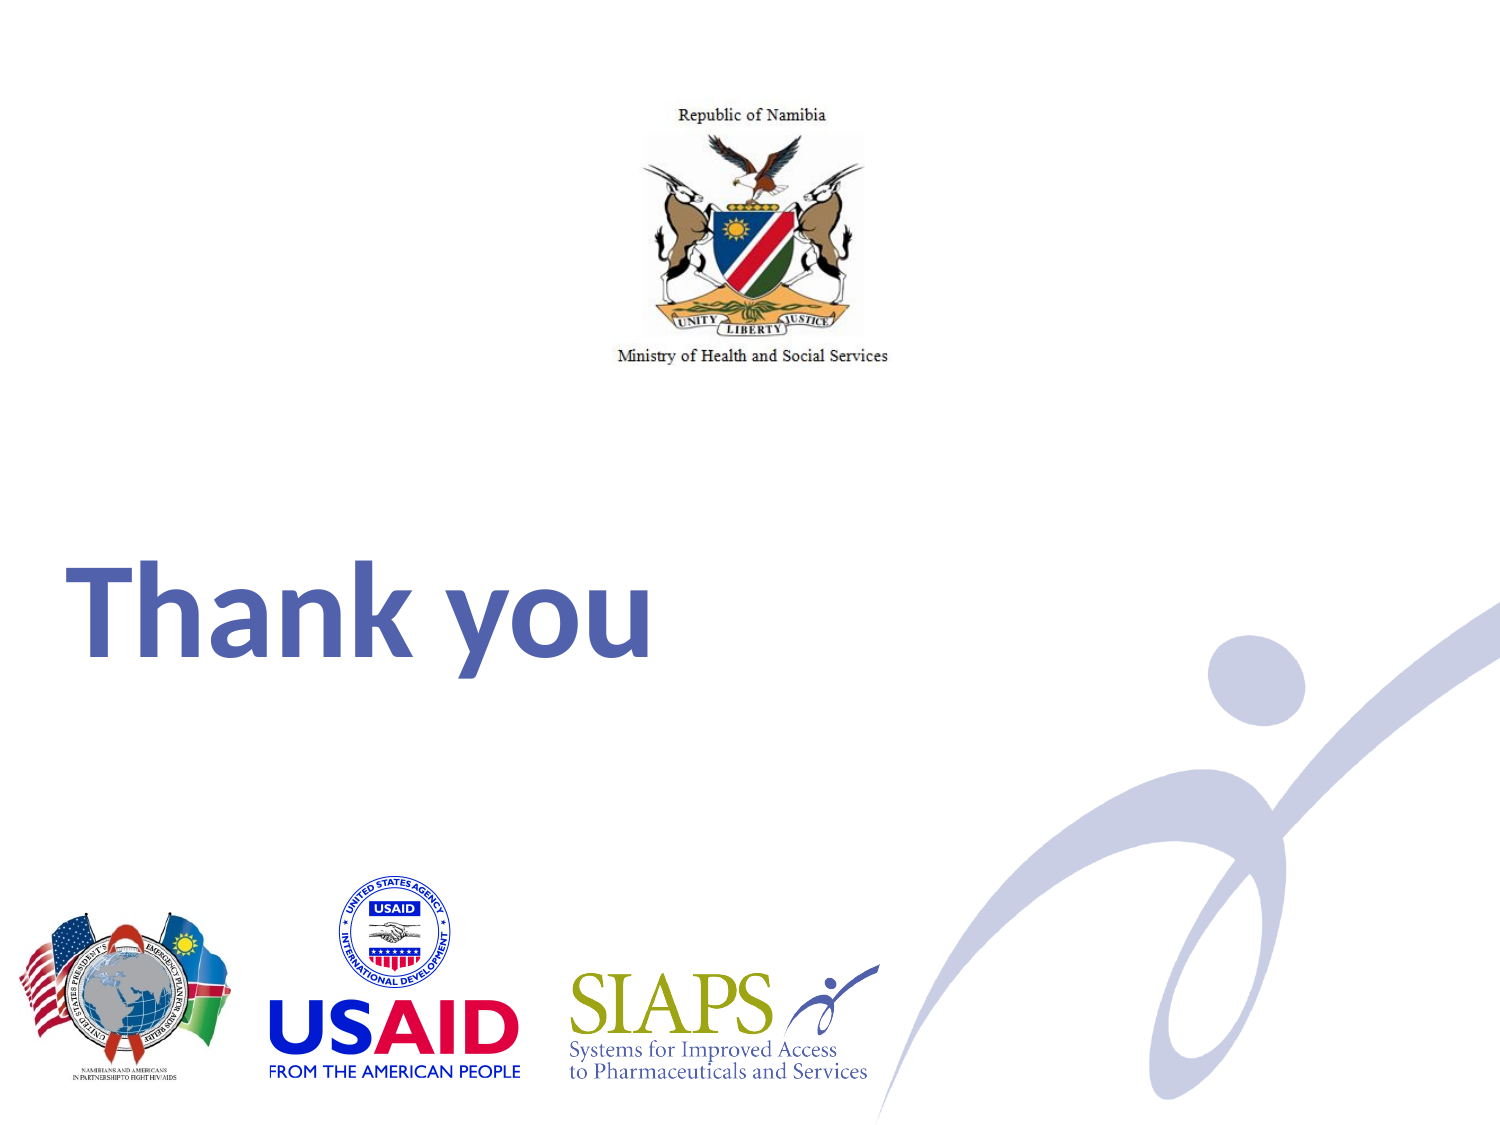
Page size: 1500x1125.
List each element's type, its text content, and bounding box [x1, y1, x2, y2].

picture [569, 525, 1500, 1125]
picture [612, 99, 895, 367]
picture [18, 912, 231, 1082]
title Thank you [50, 512, 1325, 725]
picture [269, 876, 520, 1078]
